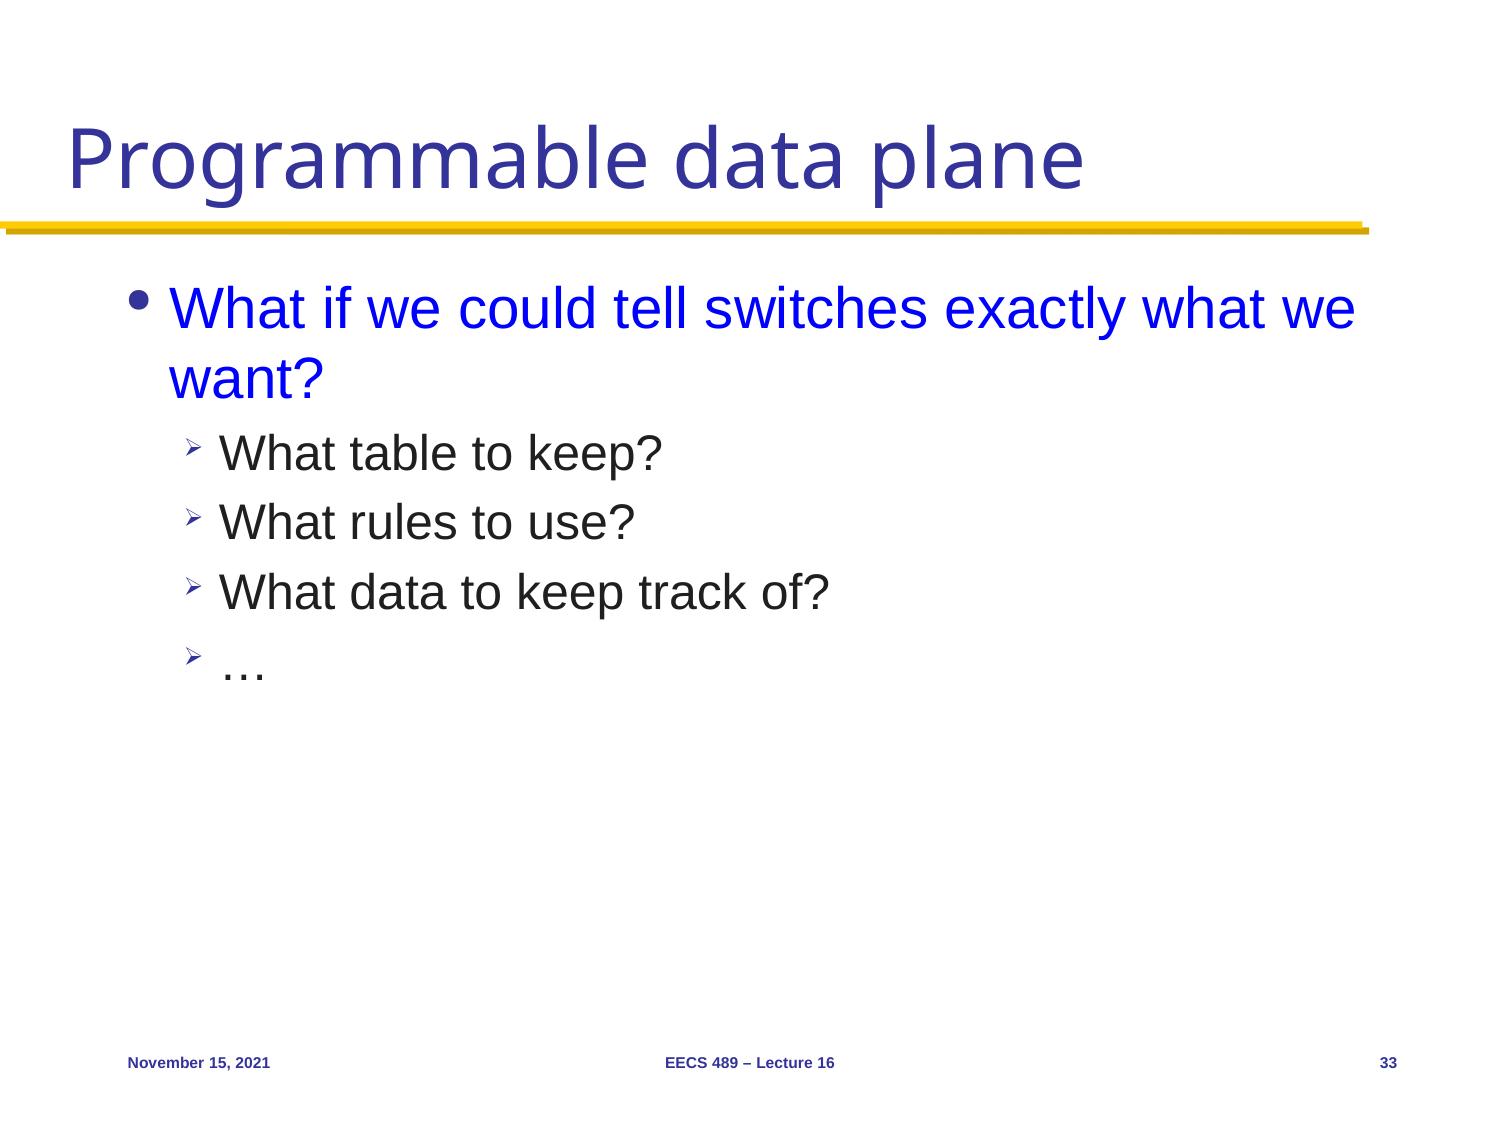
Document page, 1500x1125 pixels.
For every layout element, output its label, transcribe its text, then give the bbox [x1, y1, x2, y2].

slide_number 33 [1312, 1024, 1413, 1101]
title Programmable data plane [49, 24, 1451, 213]
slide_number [112, 1024, 426, 1101]
list What if we could tell switches exactly what we want? What table to keep? What rules to use? What data to keep track of? … [112, 262, 1413, 988]
footer EECS 489 – Lecture 16 [512, 1024, 988, 1101]
